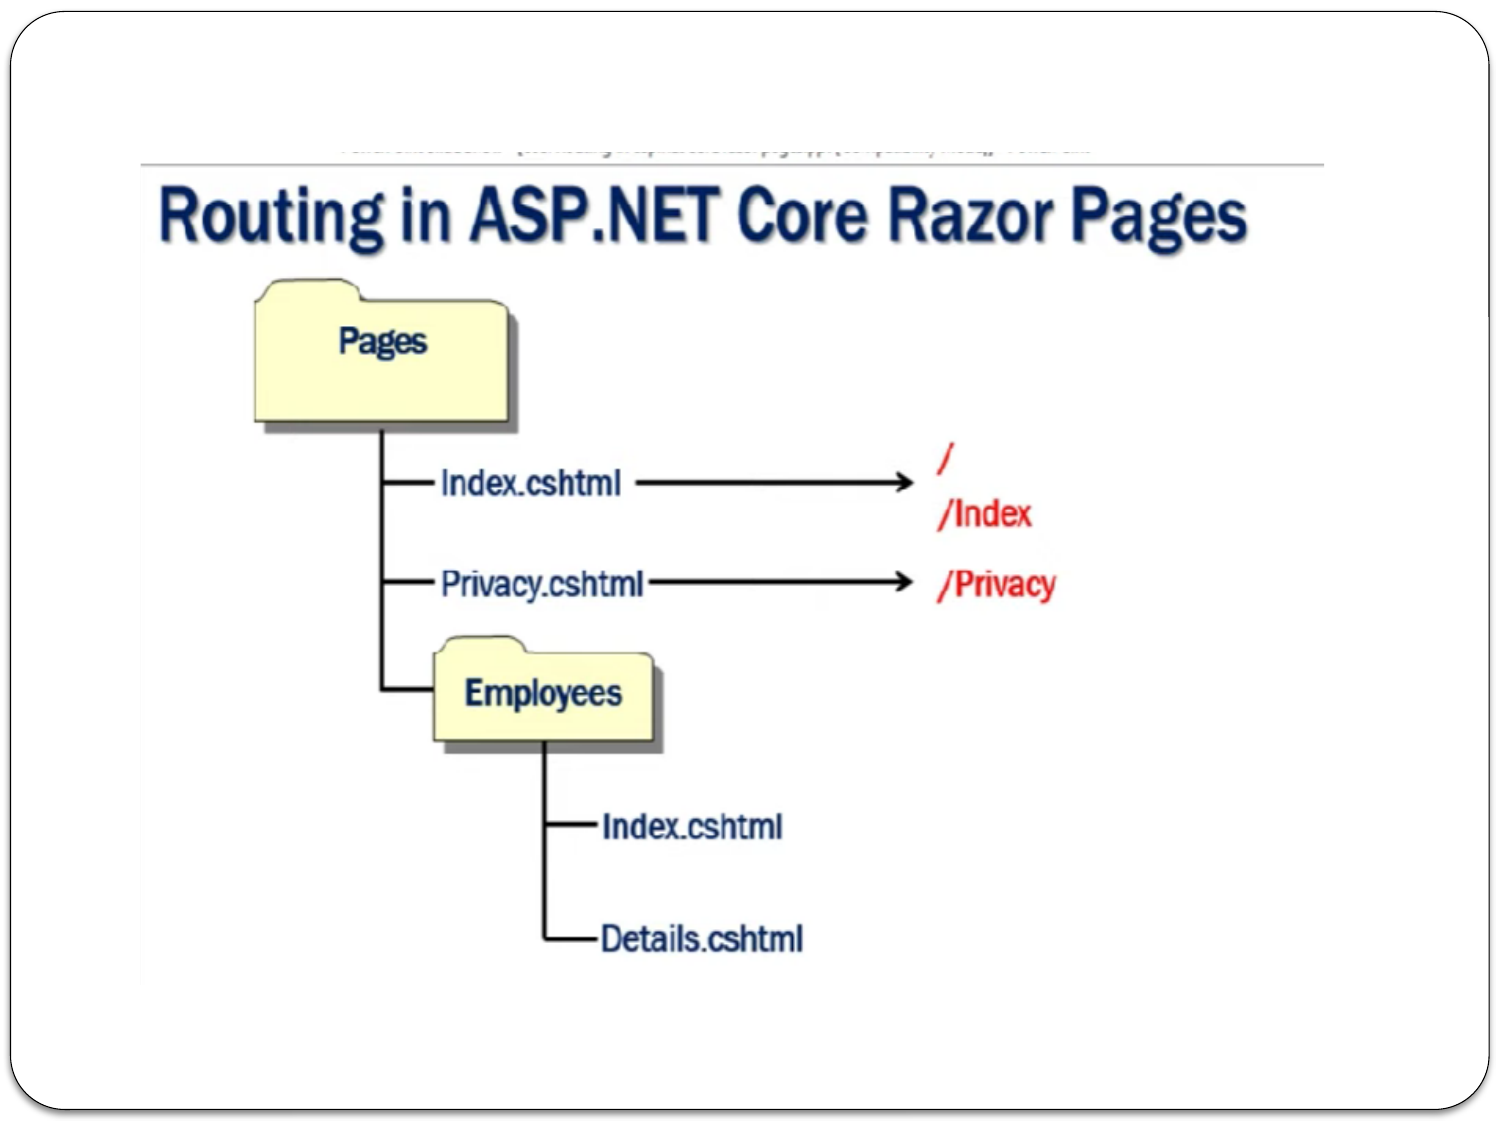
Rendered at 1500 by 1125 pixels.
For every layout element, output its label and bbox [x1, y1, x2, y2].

picture [140, 152, 1325, 985]
